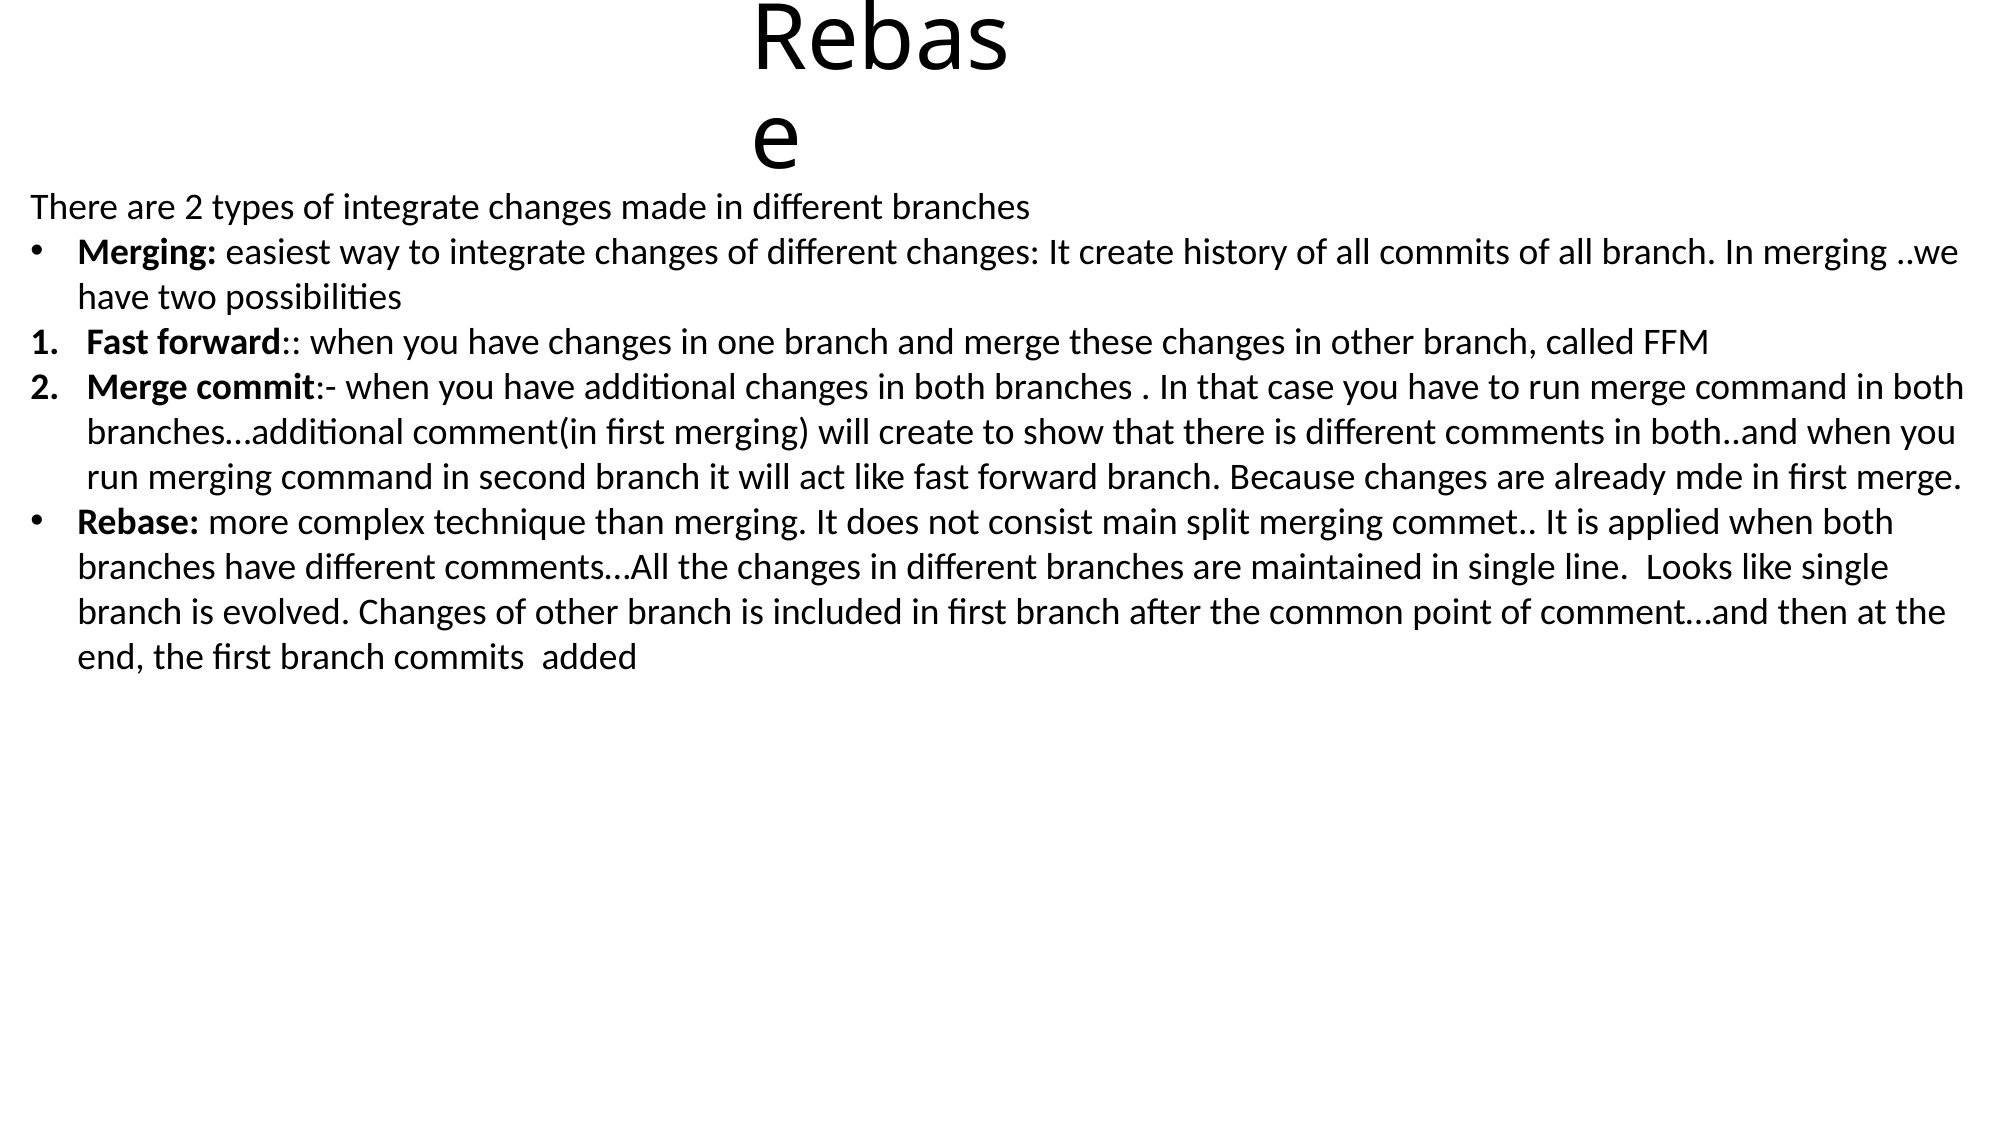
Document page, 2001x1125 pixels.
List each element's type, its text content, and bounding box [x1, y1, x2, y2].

text_box There are 2 types of integrate changes made in different branches Merging: easiest way to integrate changes of different changes: It create history of all commits of all branch. In merging ..we have two possibilities Fast forward:: when you have changes in one branch and merge these changes in other branch, called FFM Merge commit:- when you have additional changes in both branches . In that case you have to run merge command in both branches…additional comment(in first merging) will create to show that there is different comments in both..and when you run merging command in second branch it will act like fast forward branch. Because changes are already mde in first merge. Rebase: more complex technique than merging. It does not consist main split merging commet.. It is applied when both branches have different comments…All the changes in different branches are maintained in single line. Looks like single branch is evolved. Changes of other branch is included in first branch after the common point of comment…and then at the end, the first branch commits added [15, 174, 2000, 775]
title Rebase [735, 31, 1044, 148]
